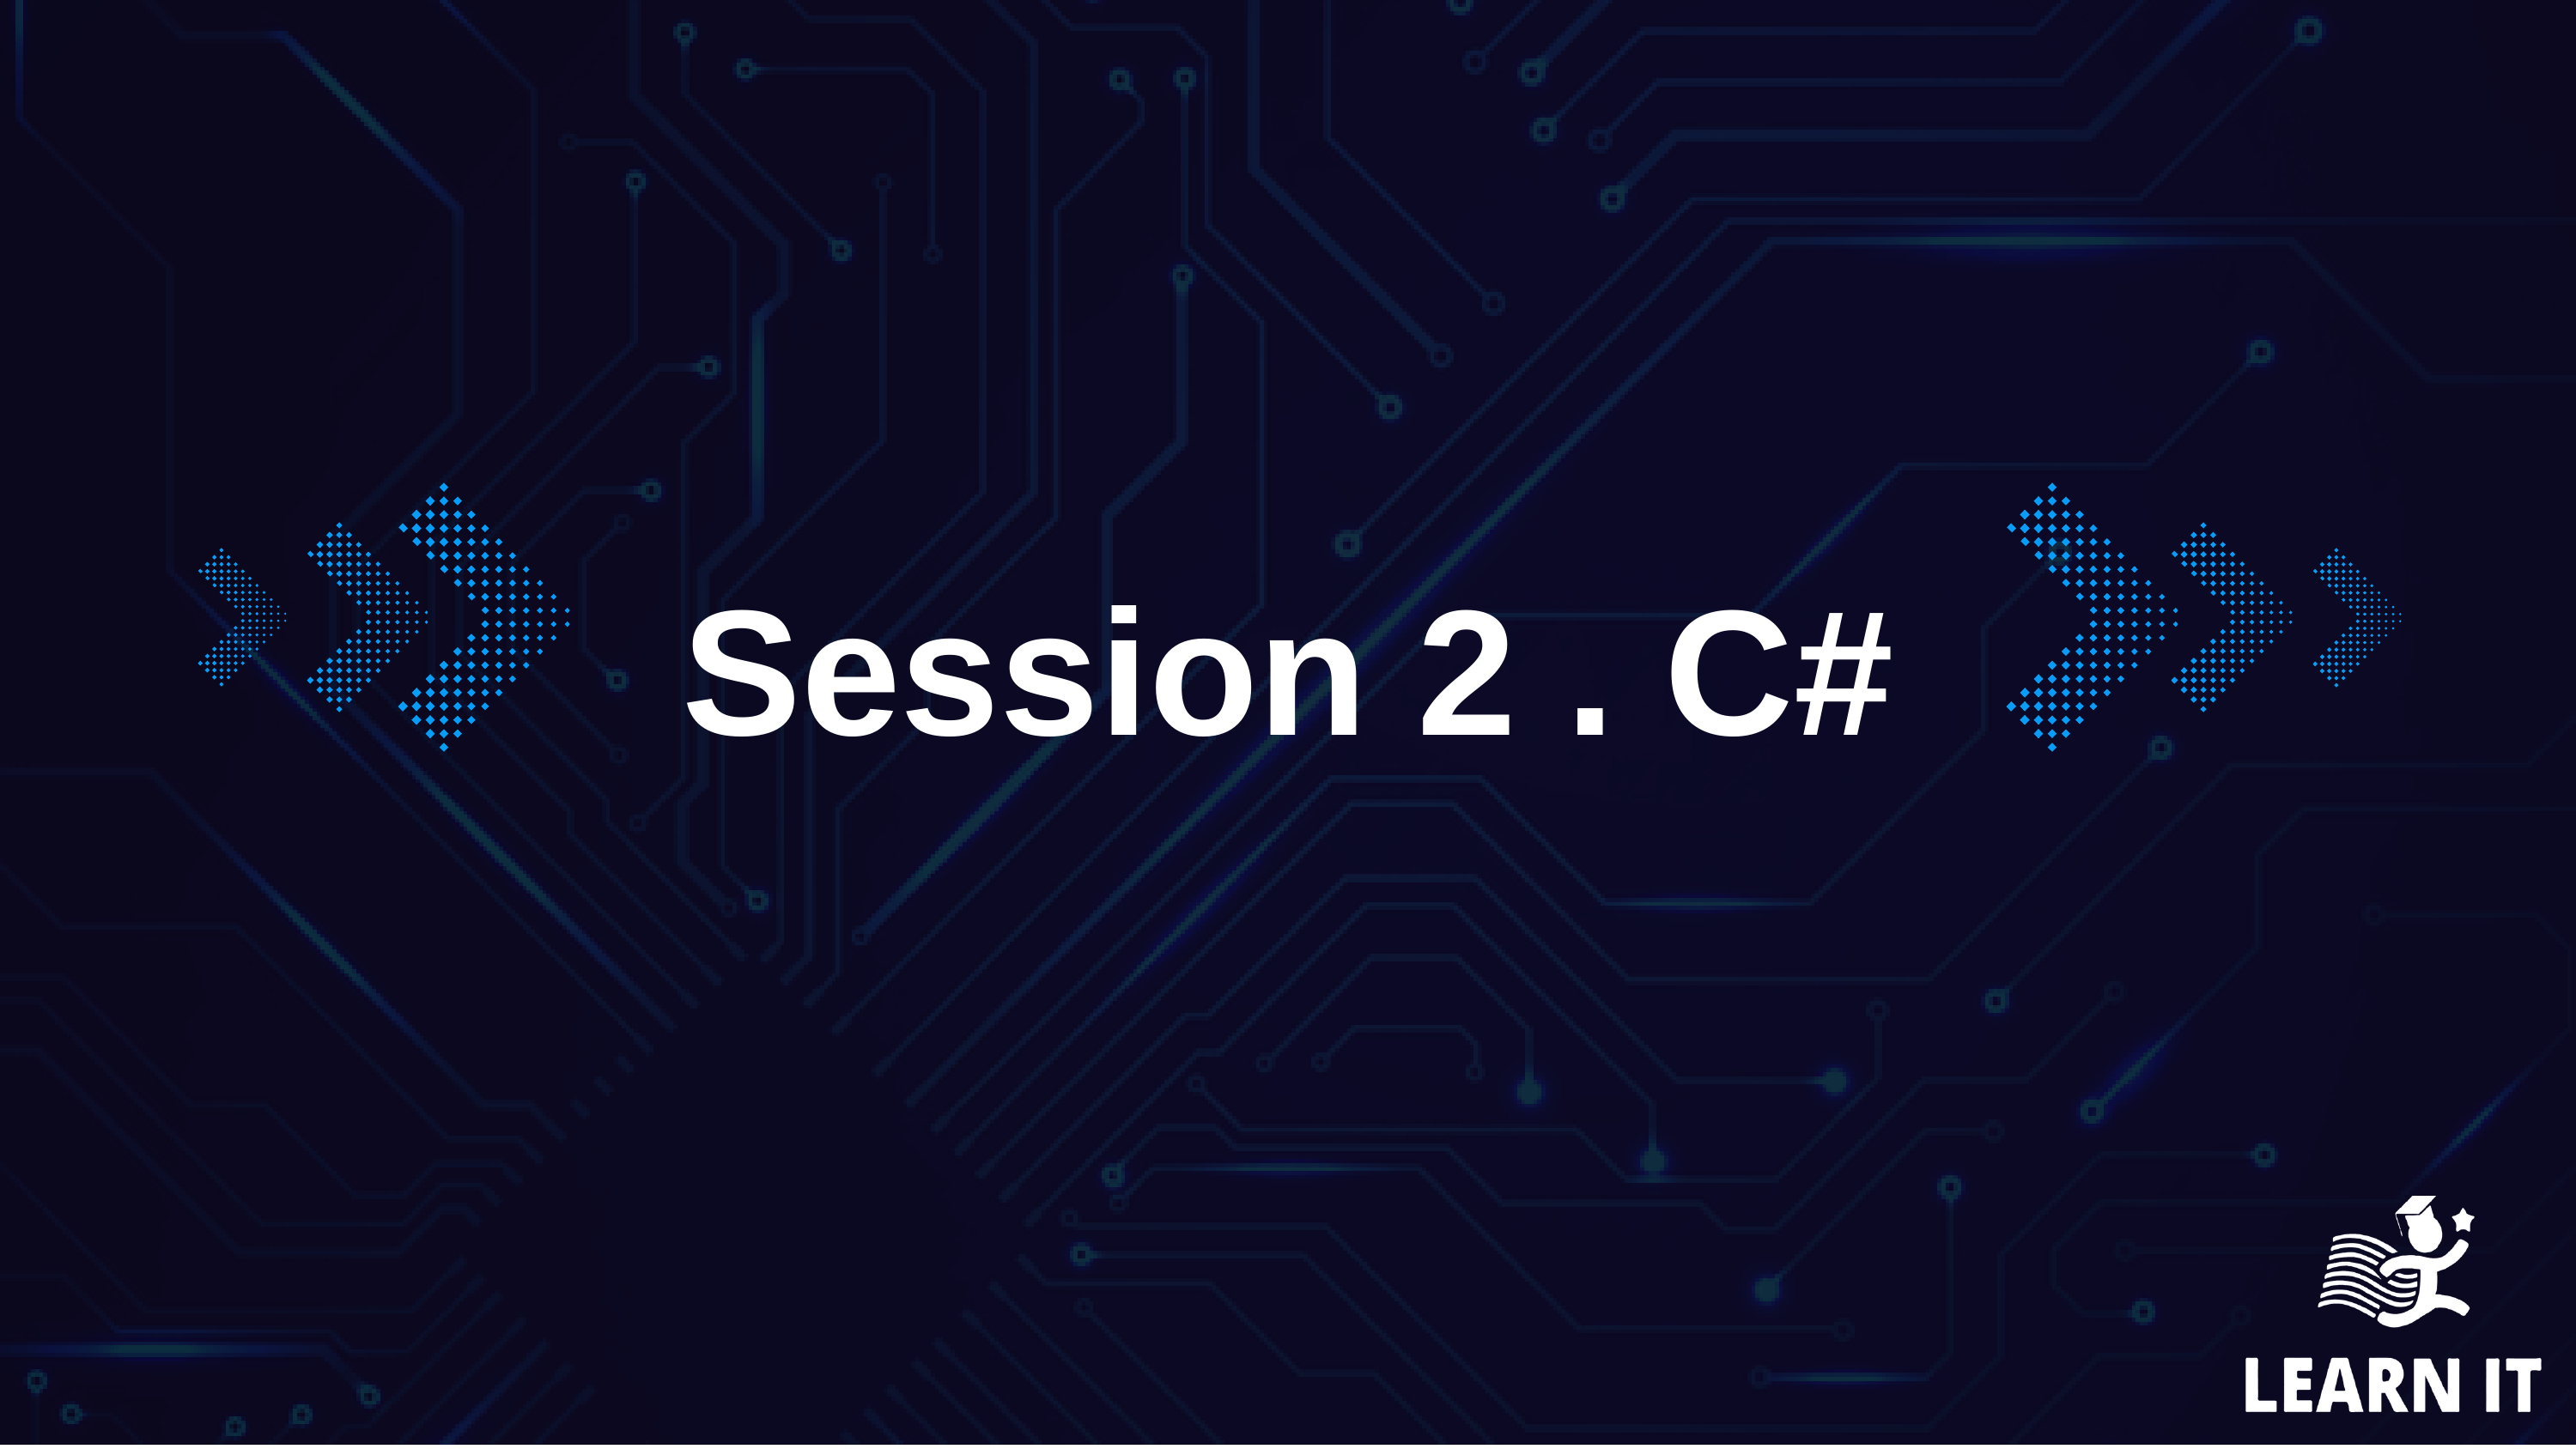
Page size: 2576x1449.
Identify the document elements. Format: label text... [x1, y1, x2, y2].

text_box [307, 522, 428, 712]
text_box [398, 482, 570, 752]
text_box [2006, 482, 2178, 752]
text_box [2245, 1196, 2542, 1412]
text_box [0, 0, 2576, 1446]
text_box [2312, 548, 2402, 688]
text_box Session 2 . C# [589, 470, 1987, 771]
text_box [197, 548, 287, 688]
text_box [2171, 522, 2293, 712]
